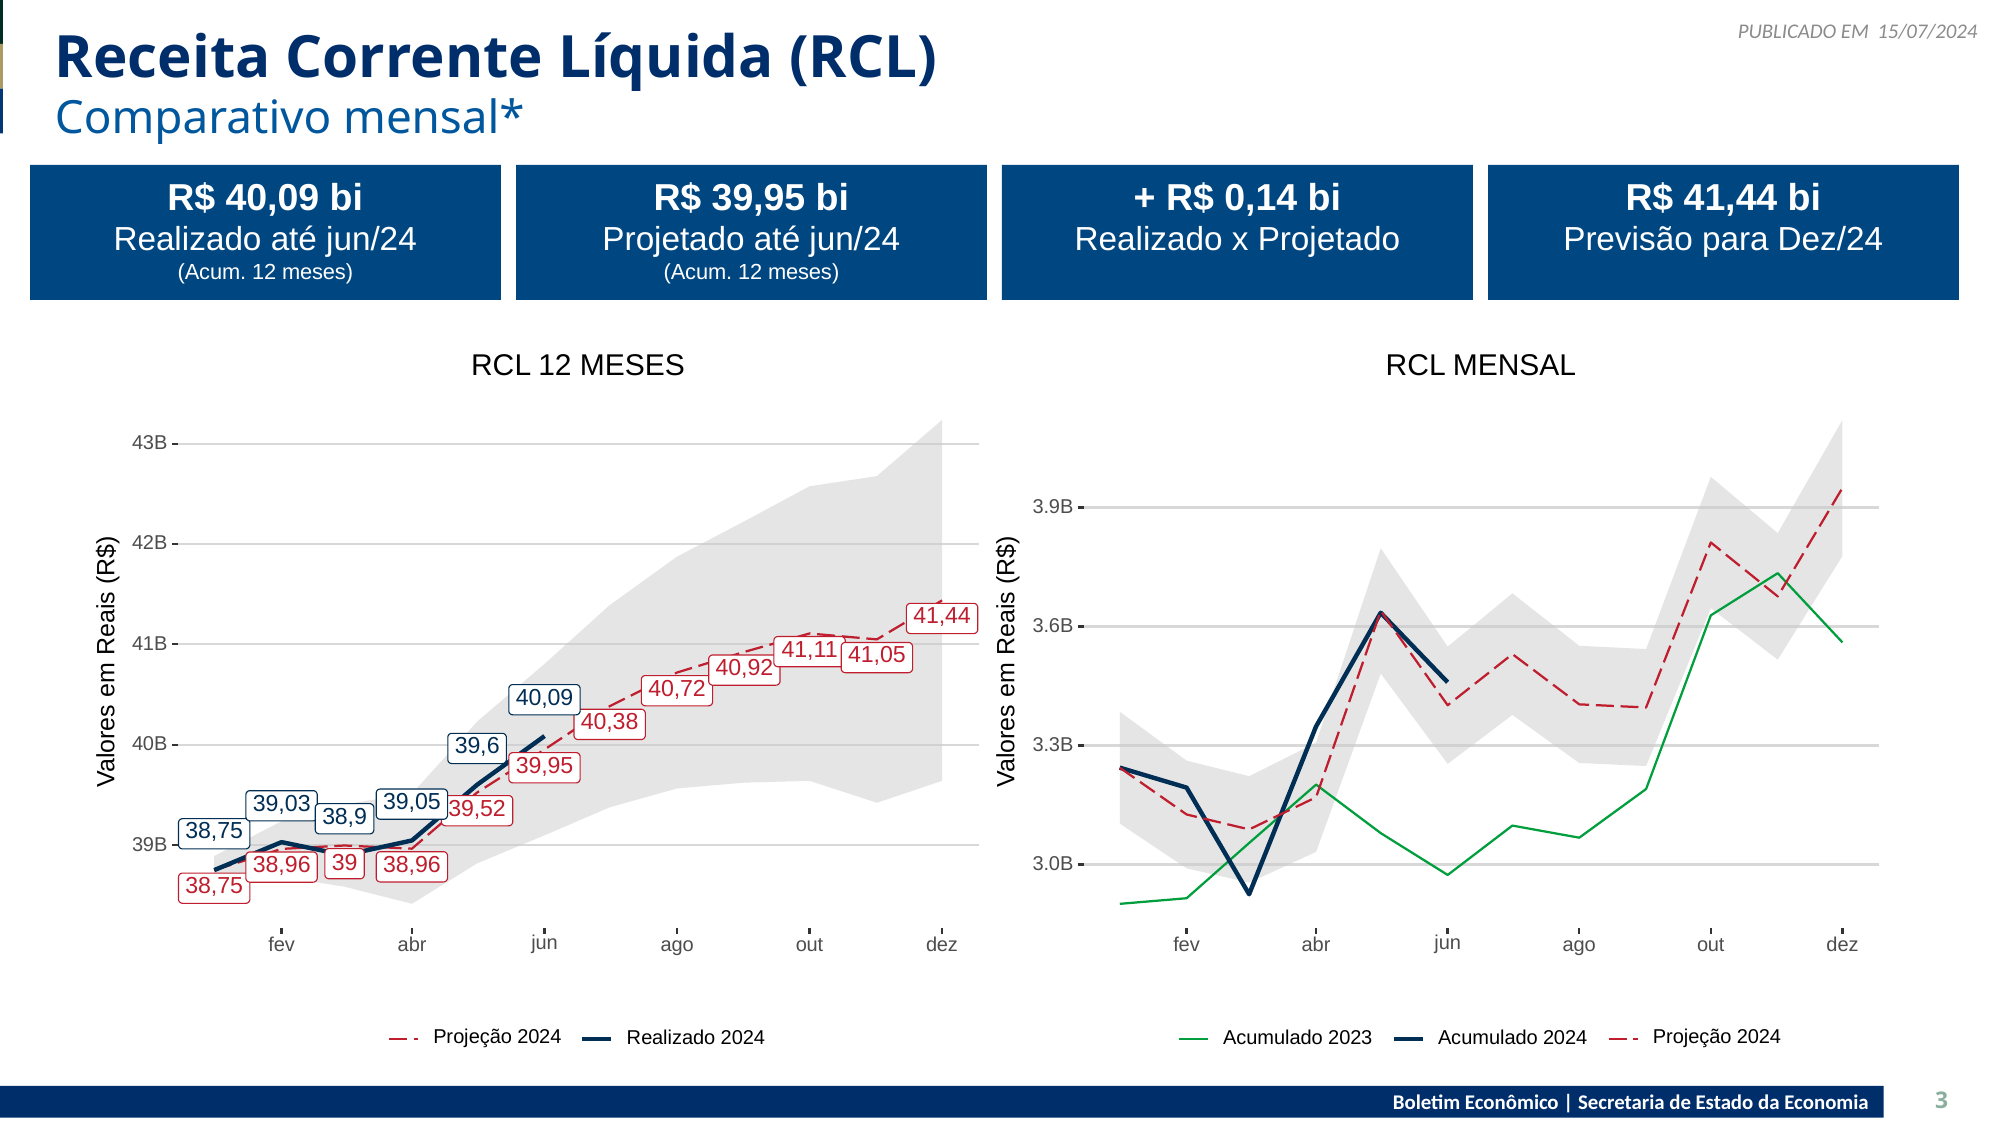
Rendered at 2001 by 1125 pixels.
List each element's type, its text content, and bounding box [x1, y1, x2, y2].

title Receita Corrente Líquida (RCL) [40, 18, 1766, 79]
subtitle Comparativo mensal* [40, 79, 1766, 145]
list + R$ 0,14 bi Realizado x Projetado [1001, 164, 1473, 300]
footer Boletim Econômico | Secretaria de Estado da Economia [1208, 1085, 1884, 1117]
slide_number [1862, 0, 2000, 60]
slide_number 3 [1883, 1087, 2000, 1117]
list R$ 40,09 bi Realizado até jun/24 (Acum. 12 meses) [30, 164, 501, 300]
list R$ 39,95 bi Projetado até jun/24 (Acum. 12 meses) [516, 164, 987, 300]
list R$ 41,44 bi Previsão para Dez/24 [1488, 164, 1959, 300]
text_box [89, 344, 1890, 1080]
